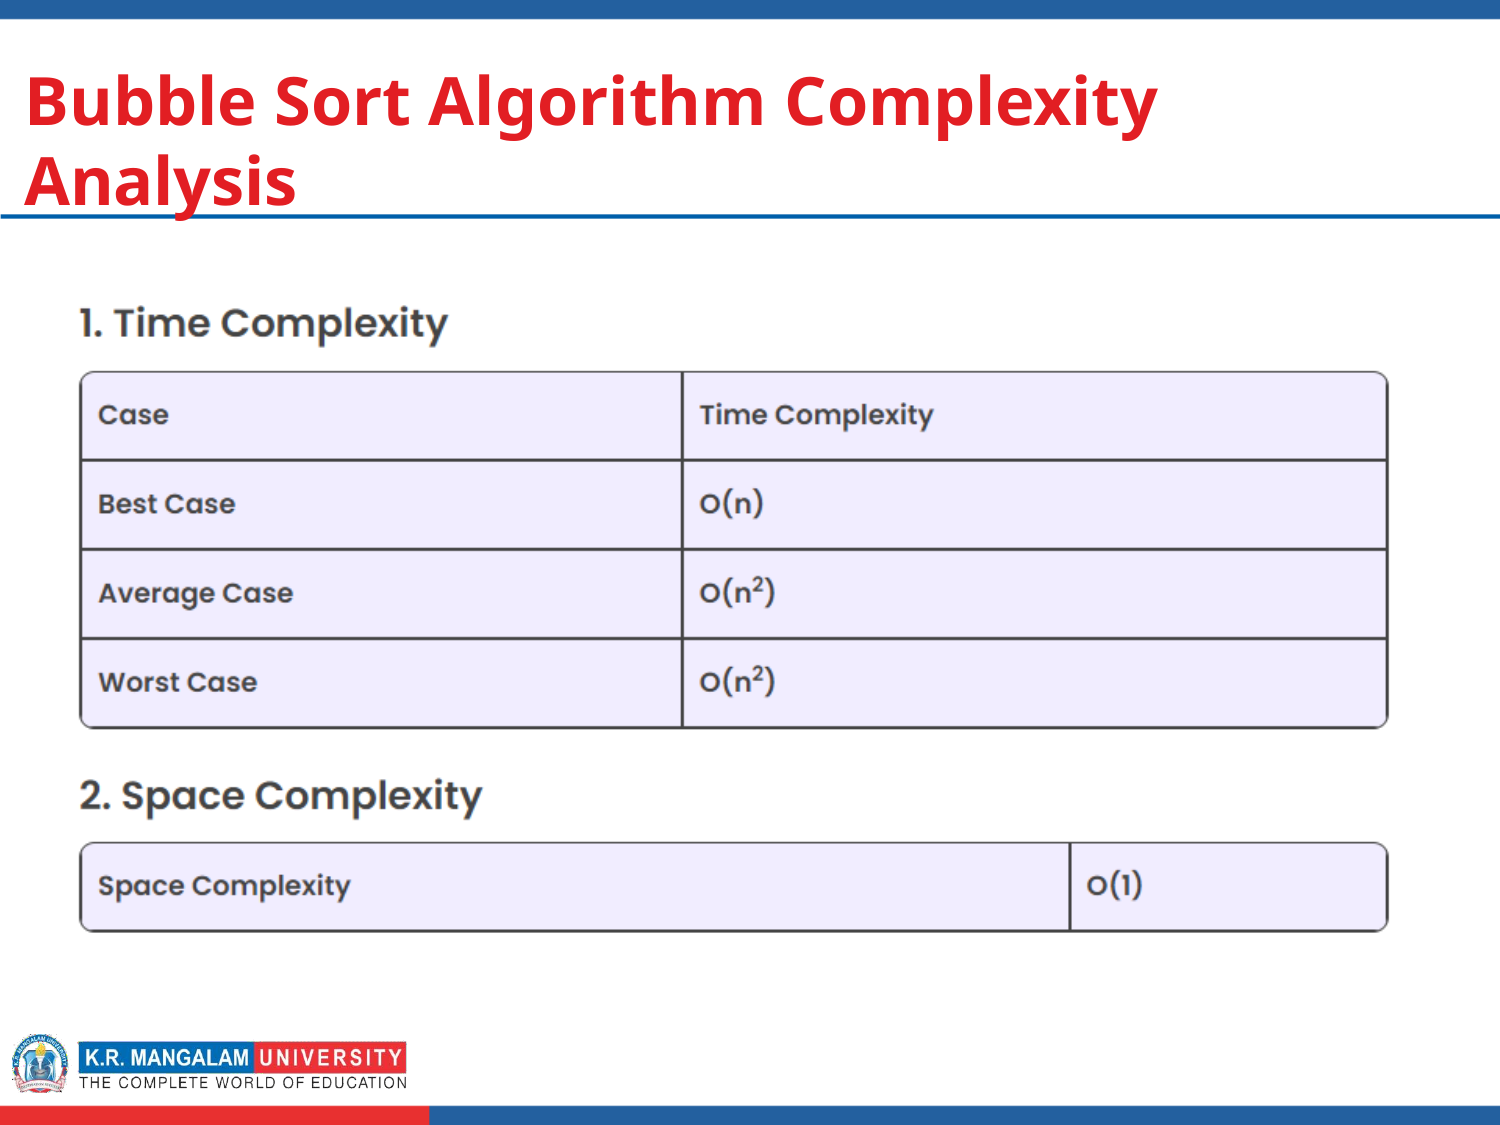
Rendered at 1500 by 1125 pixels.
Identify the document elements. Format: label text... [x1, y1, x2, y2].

title Bubble Sort Algorithm Complexity Analysis [22, 56, 1303, 246]
text_box [0, 214, 22, 219]
picture [0, 219, 1500, 1125]
text_box [1303, 214, 1500, 219]
picture [0, 0, 1500, 214]
